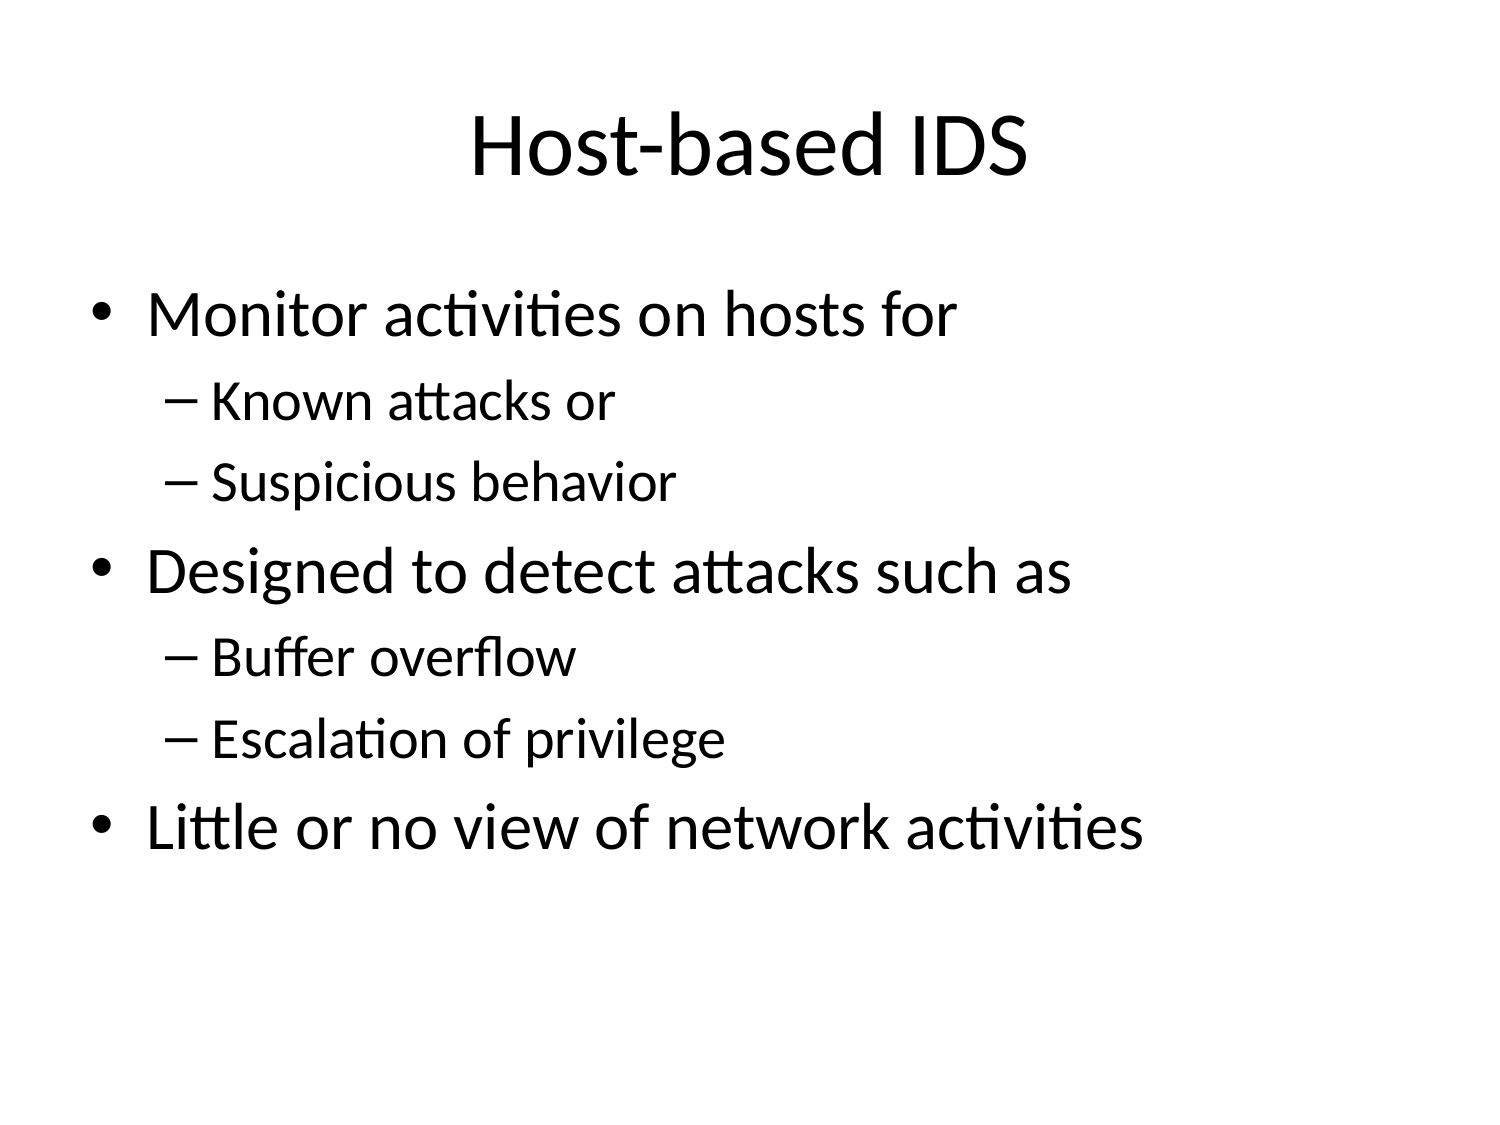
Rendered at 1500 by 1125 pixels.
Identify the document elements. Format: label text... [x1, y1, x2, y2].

list Monitor activities on hosts for Known attacks or Suspicious behavior Designed to detect attacks such as Buffer overflow Escalation of privilege Little or no view of network activities [75, 262, 1425, 1005]
title Host-based IDS [75, 45, 1425, 233]
